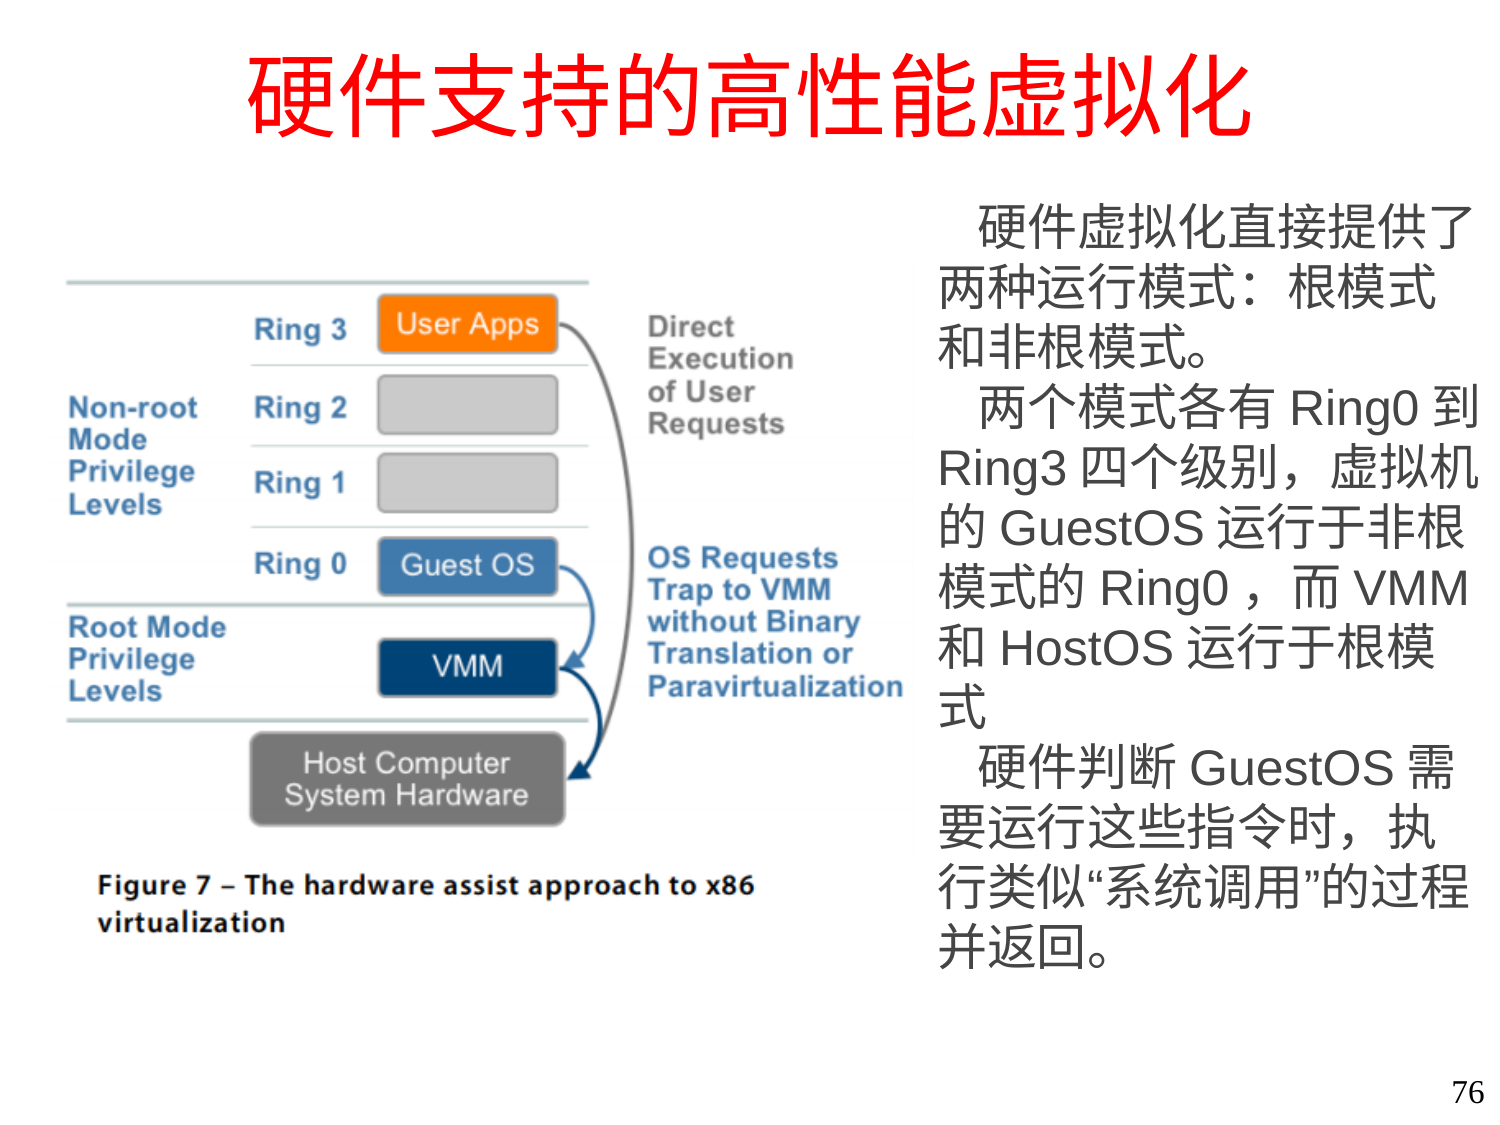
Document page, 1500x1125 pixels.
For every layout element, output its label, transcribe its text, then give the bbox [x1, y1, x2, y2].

text_box 硬件虚拟化直接提供了两种运行模式：根模式和非根模式。 两个模式各有Ring0到Ring3四个级别，虚拟机的GuestOS运行于非根模式的Ring0，而VMM和HostOS运行于根模式 硬件判断GuestOS需要运行这些指令时，执行类似“系统调用”的过程并返回。 [922, 187, 1500, 1063]
slide_number 76 [1410, 1063, 1500, 1125]
picture [48, 259, 923, 958]
title 硬件支持的高性能虚拟化 [112, 0, 1388, 188]
